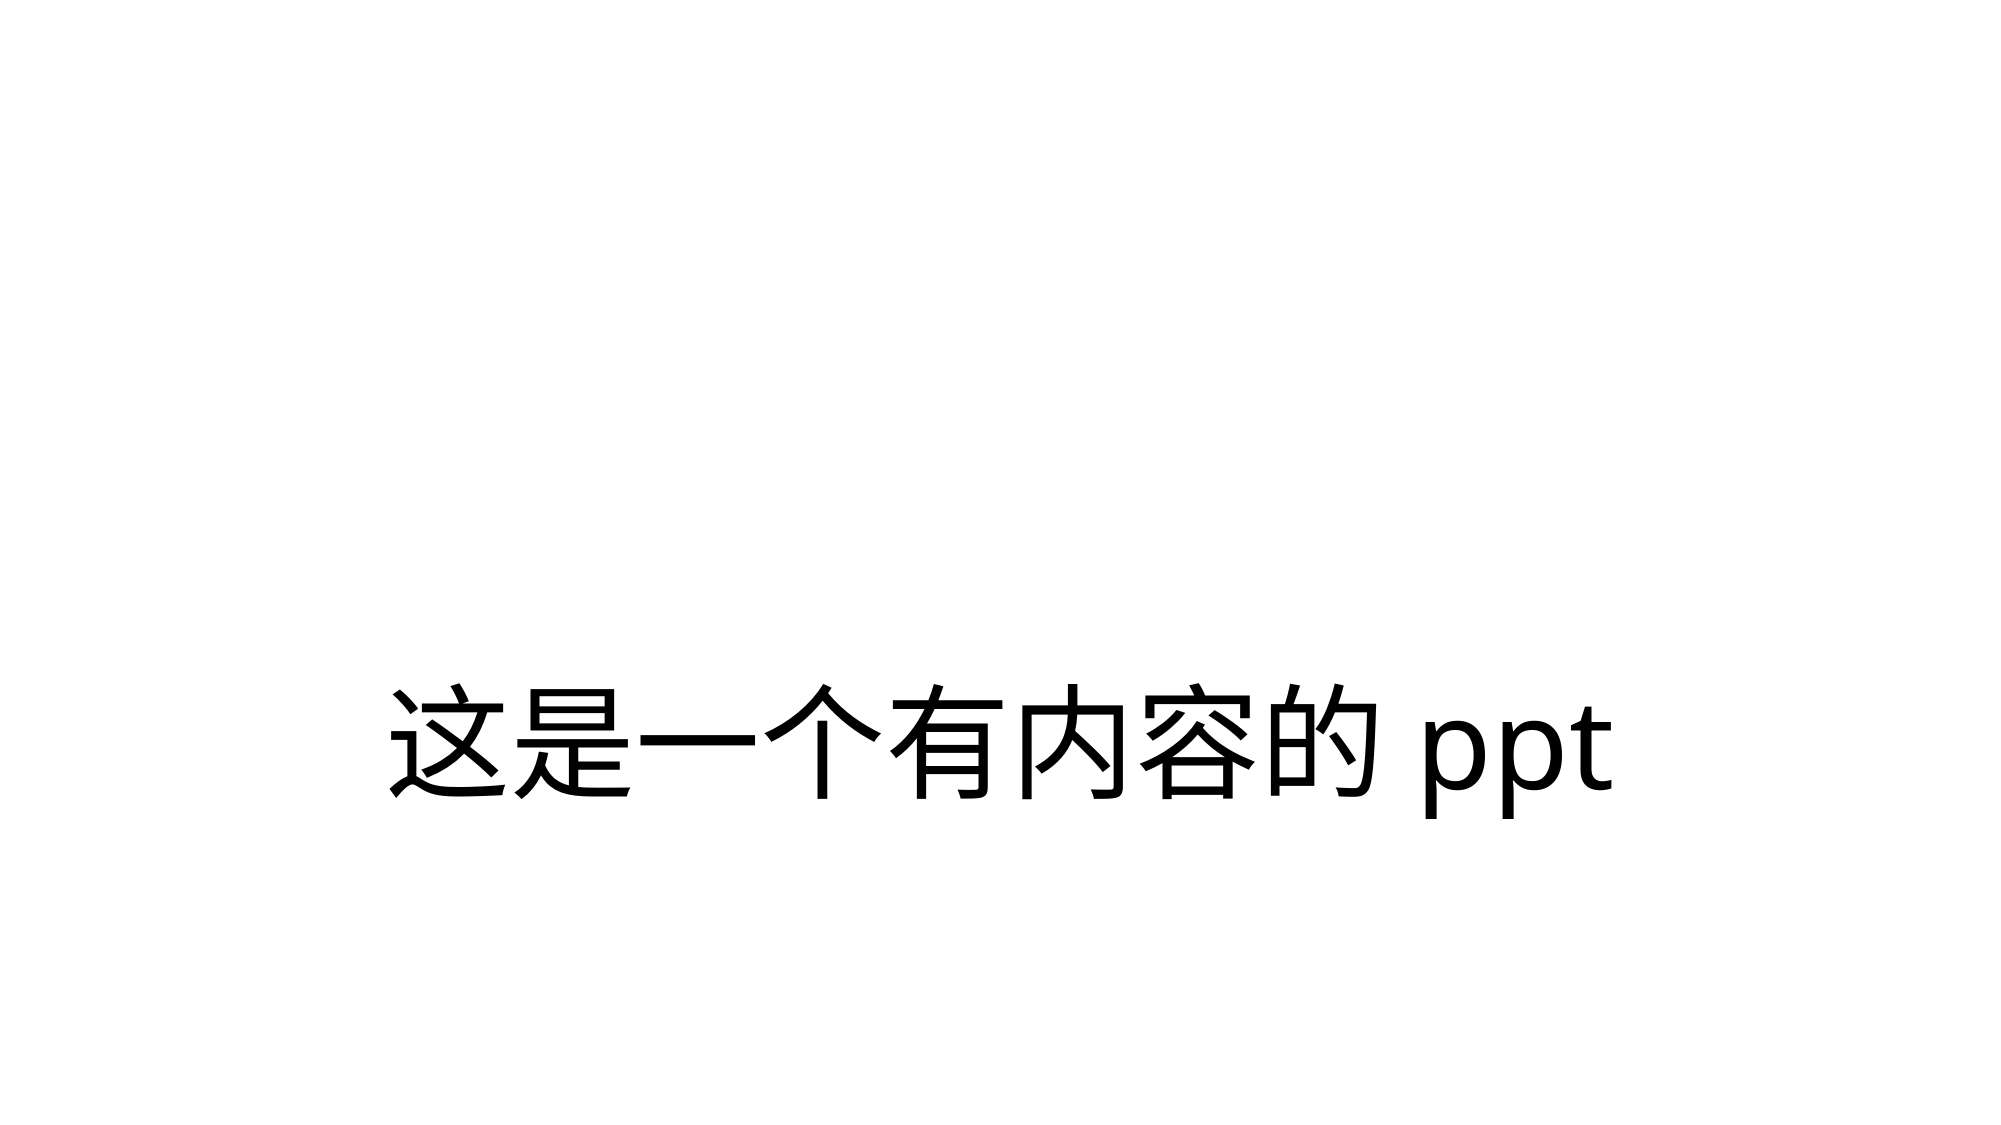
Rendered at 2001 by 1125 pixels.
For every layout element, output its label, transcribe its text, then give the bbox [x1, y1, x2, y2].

title 这是一个有内容的ppt [249, 432, 1750, 824]
